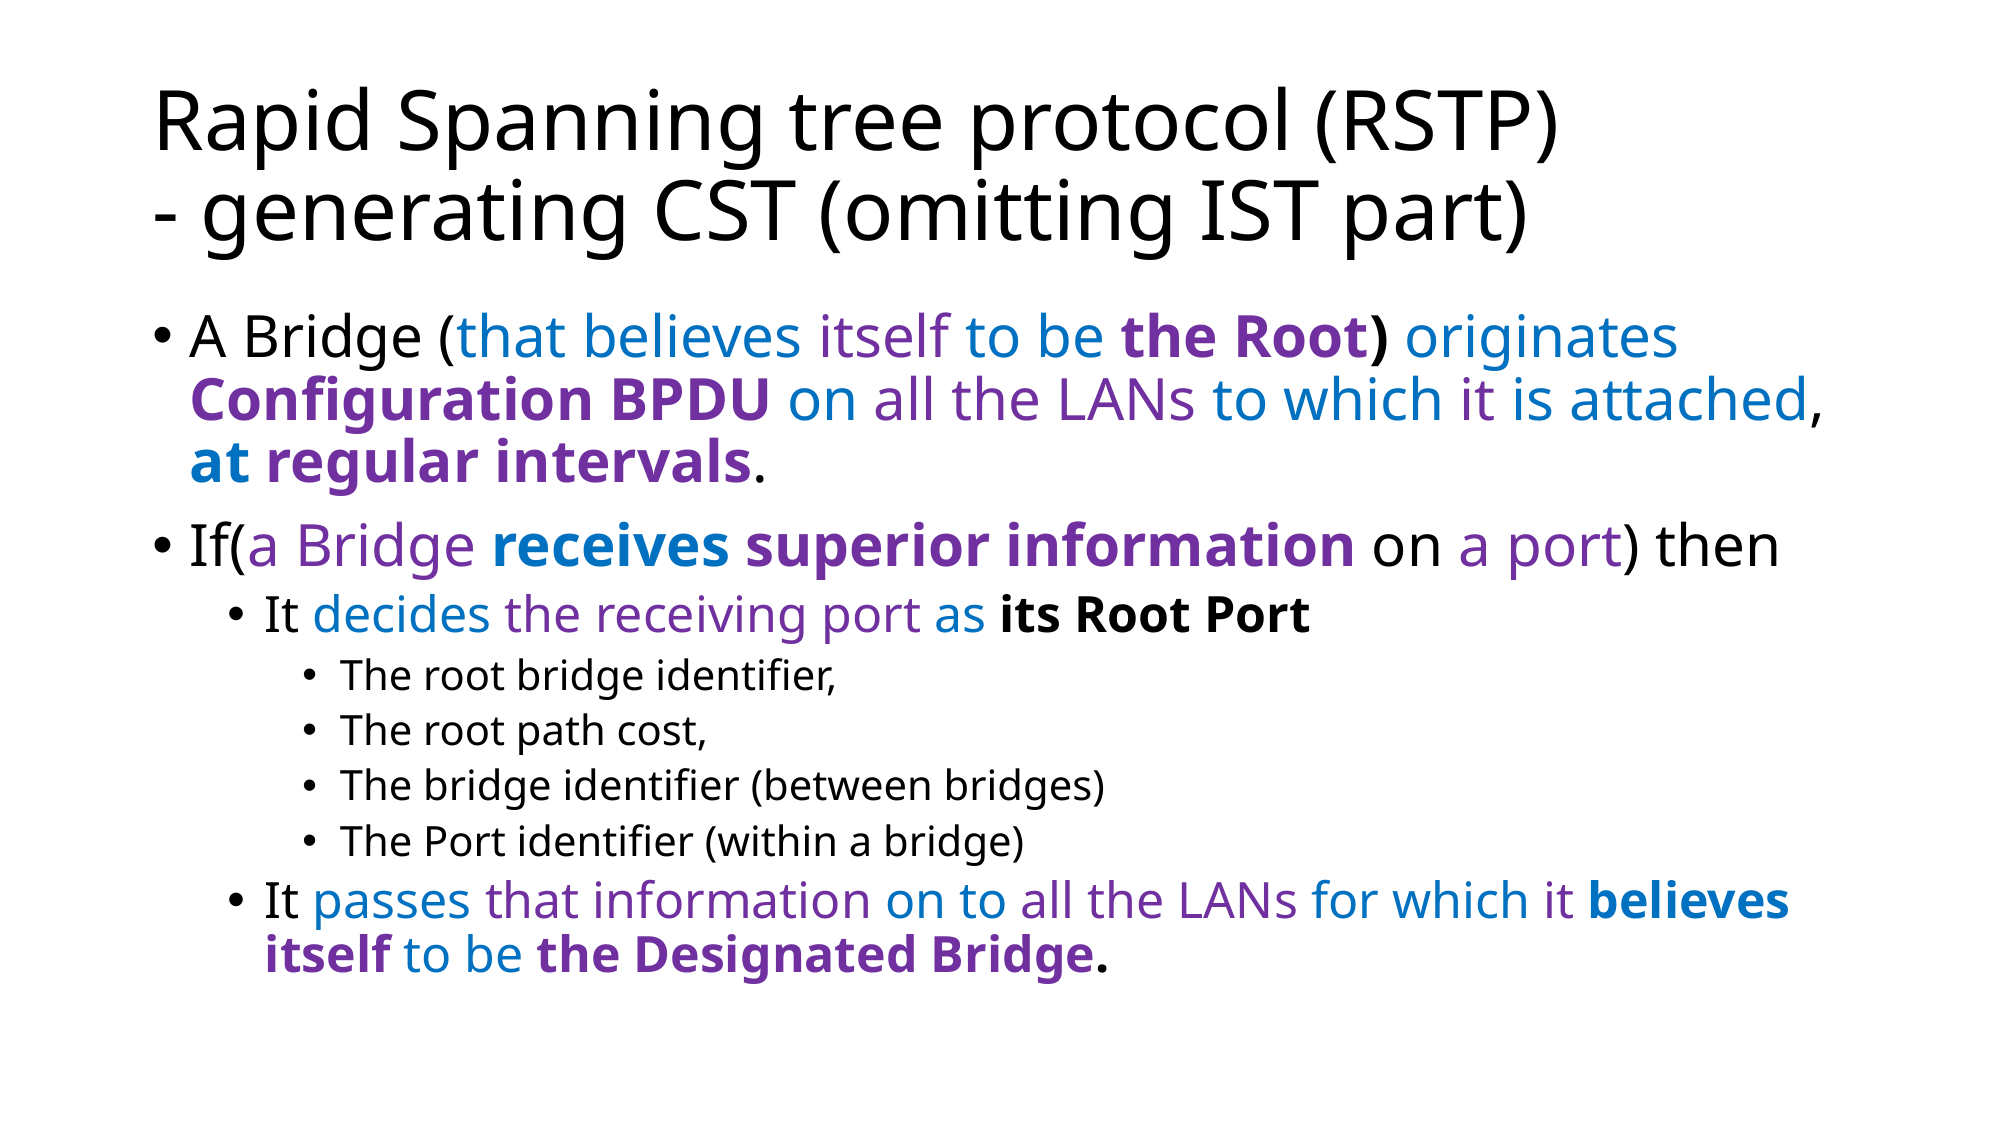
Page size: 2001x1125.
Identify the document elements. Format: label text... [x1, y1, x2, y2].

list A Bridge (that believes itself to be the Root) originates Configuration BPDU on all the LANs to which it is attached, at regular intervals. If(a Bridge receives superior information on a port) then It decides the receiving port as its Root Port The root bridge identifier, The root path cost, The bridge identifier (between bridges) The Port identifier (within a bridge) It passes that information on to all the LANs for which it believes itself to be the Designated Bridge. [137, 299, 1863, 1014]
title Rapid Spanning tree protocol (RSTP) - generating CST (omitting IST part) [137, 59, 1863, 278]
